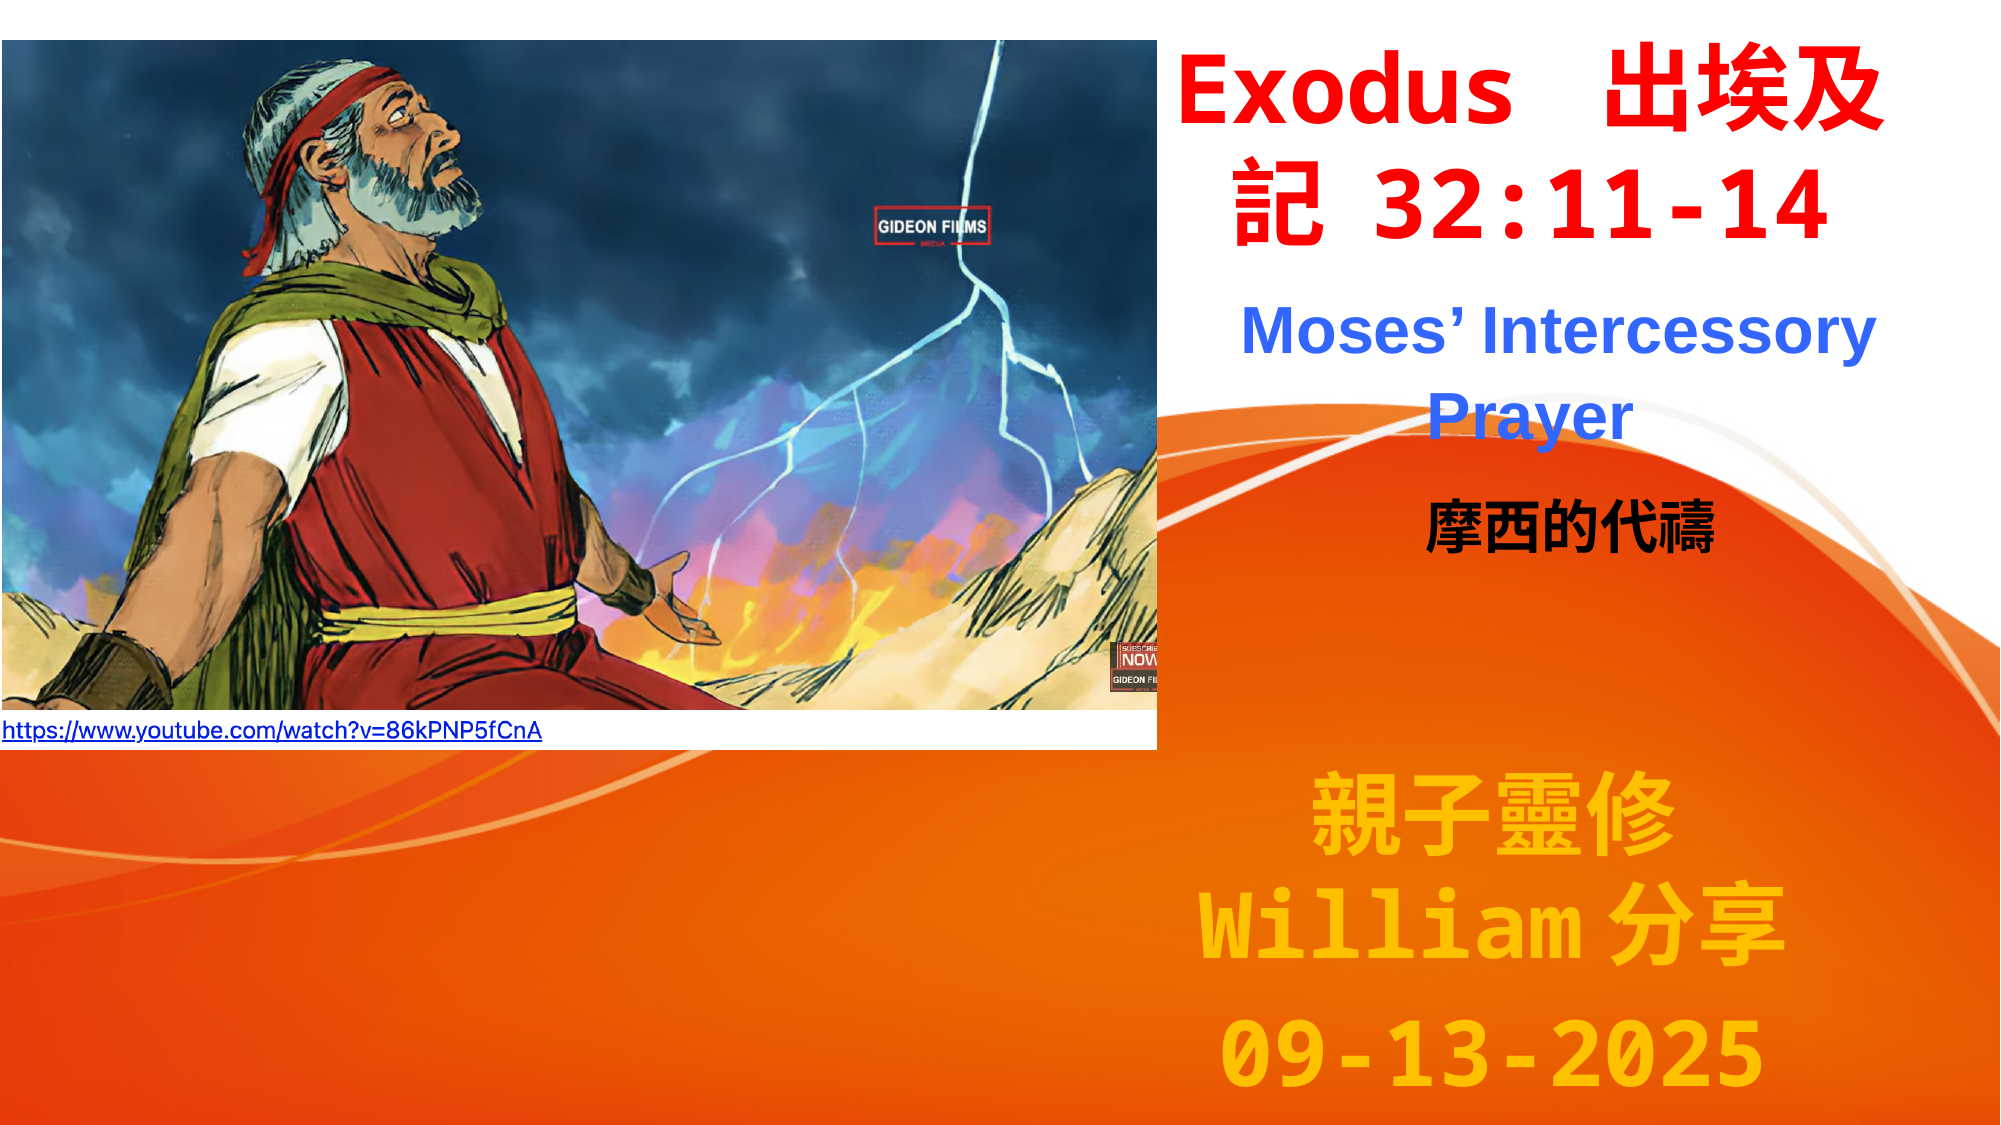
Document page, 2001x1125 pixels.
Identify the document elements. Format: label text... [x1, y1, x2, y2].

subtitle 親子靈修 William分享 09-13-2025 [1150, 749, 1837, 1115]
picture [0, 32, 2000, 1125]
title Exodus 出埃及記 32:11-14 Moses’ Intercessory Prayer 摩西的代禱 [1114, 10, 1947, 585]
